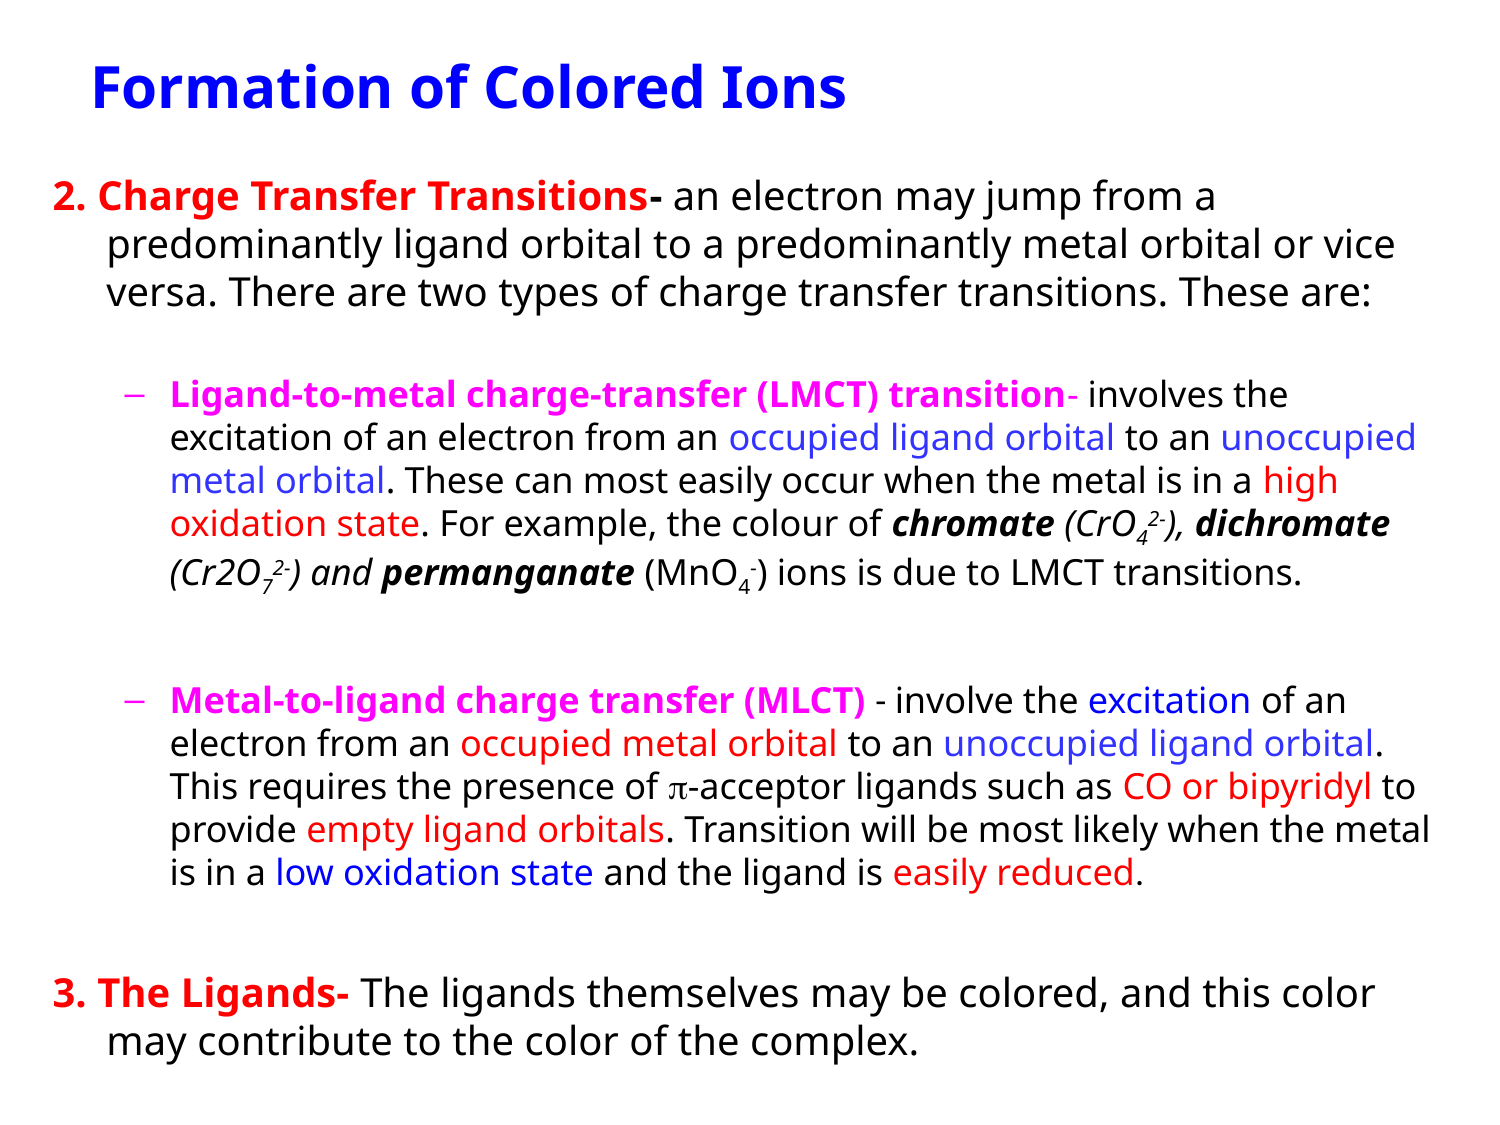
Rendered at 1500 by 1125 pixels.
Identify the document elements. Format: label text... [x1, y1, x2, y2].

list 2. Charge Transfer Transitions- an electron may jump from a predominantly ligand orbital to a predominantly metal orbital or vice versa. There are two types of charge transfer transitions. These are: Ligand-to-metal charge-transfer (LMCT) transition- involves the excitation of an electron from an occupied ligand orbital to an unoccupied metal orbital. These can most easily occur when the metal is in a high oxidation state. For example, the colour of chromate (CrO42-), dichromate (Cr2O72-) and permanganate (MnO4-) ions is due to LMCT transitions. Metal-to-ligand charge transfer (MLCT) - involve the excitation of an electron from an occupied metal orbital to an unoccupied ligand orbital. This requires the presence of -acceptor ligands such as CO or bipyridyl to provide empty ligand orbitals. Transition will be most likely when the metal is in a low oxidation state and the ligand is easily reduced. 3. The Ligands- The ligands themselves may be colored, and this color may contribute to the color of the complex. [37, 162, 1475, 1088]
title Formation of Colored Ions [75, 45, 1425, 125]
